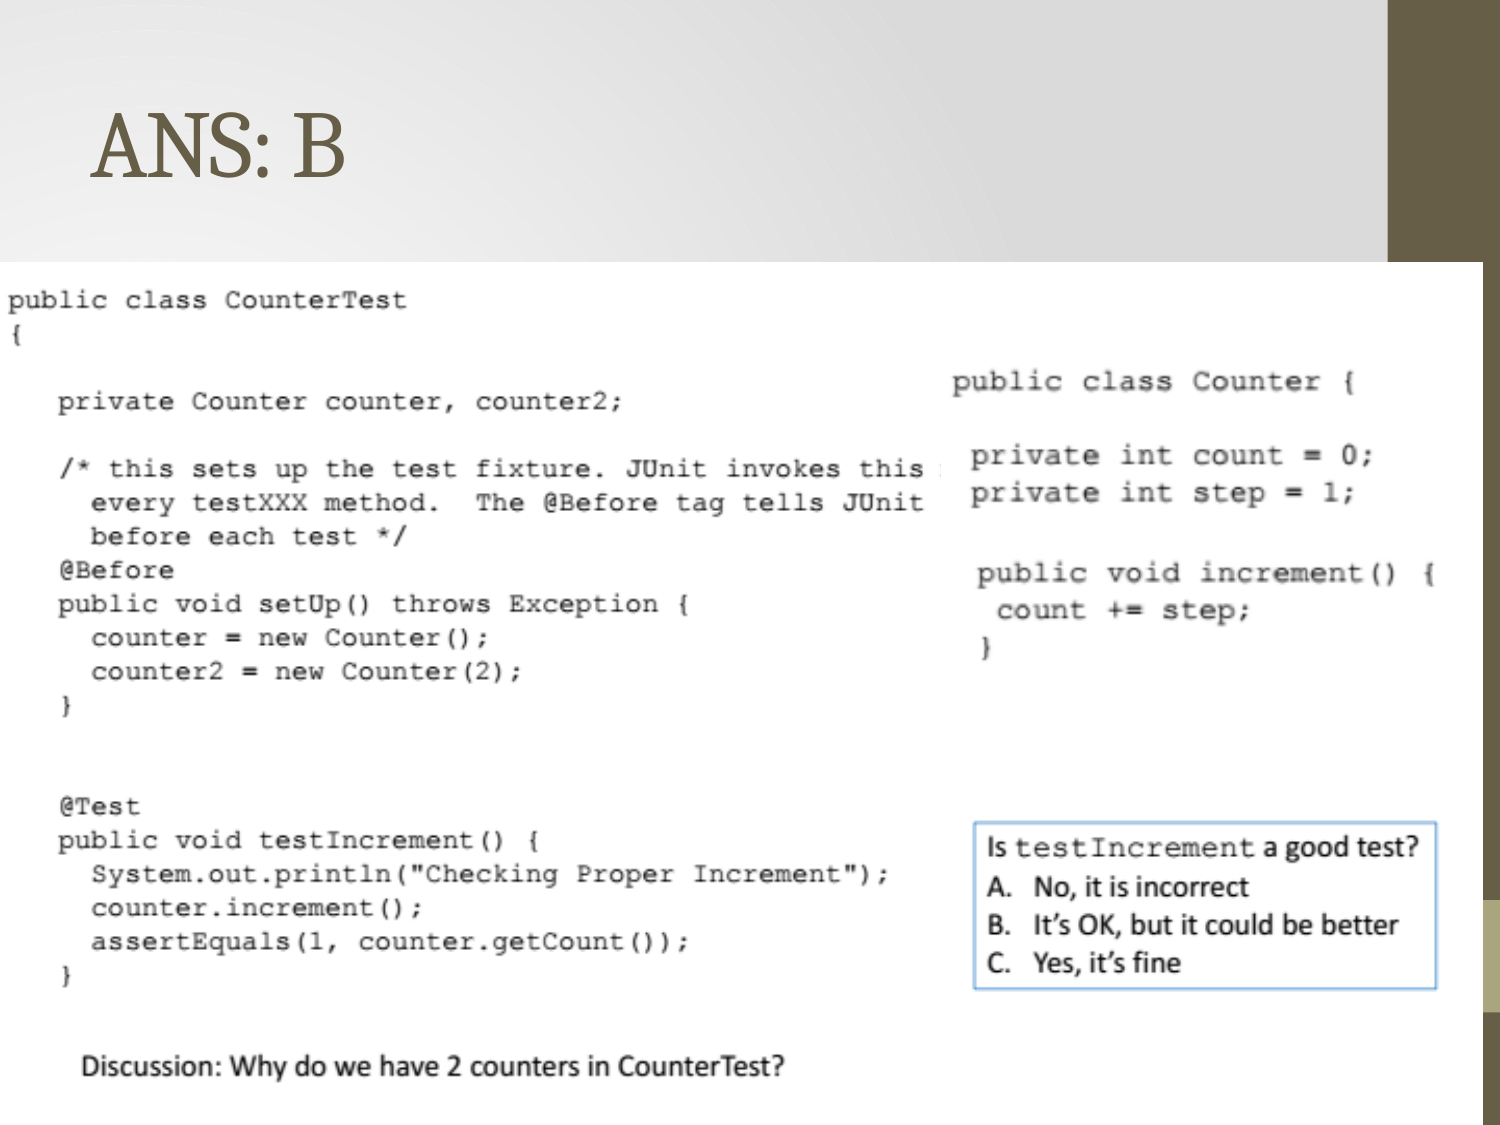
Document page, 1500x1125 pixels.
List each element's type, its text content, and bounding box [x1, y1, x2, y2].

title ANS: B [75, 45, 1325, 233]
picture [0, 261, 1484, 1125]
